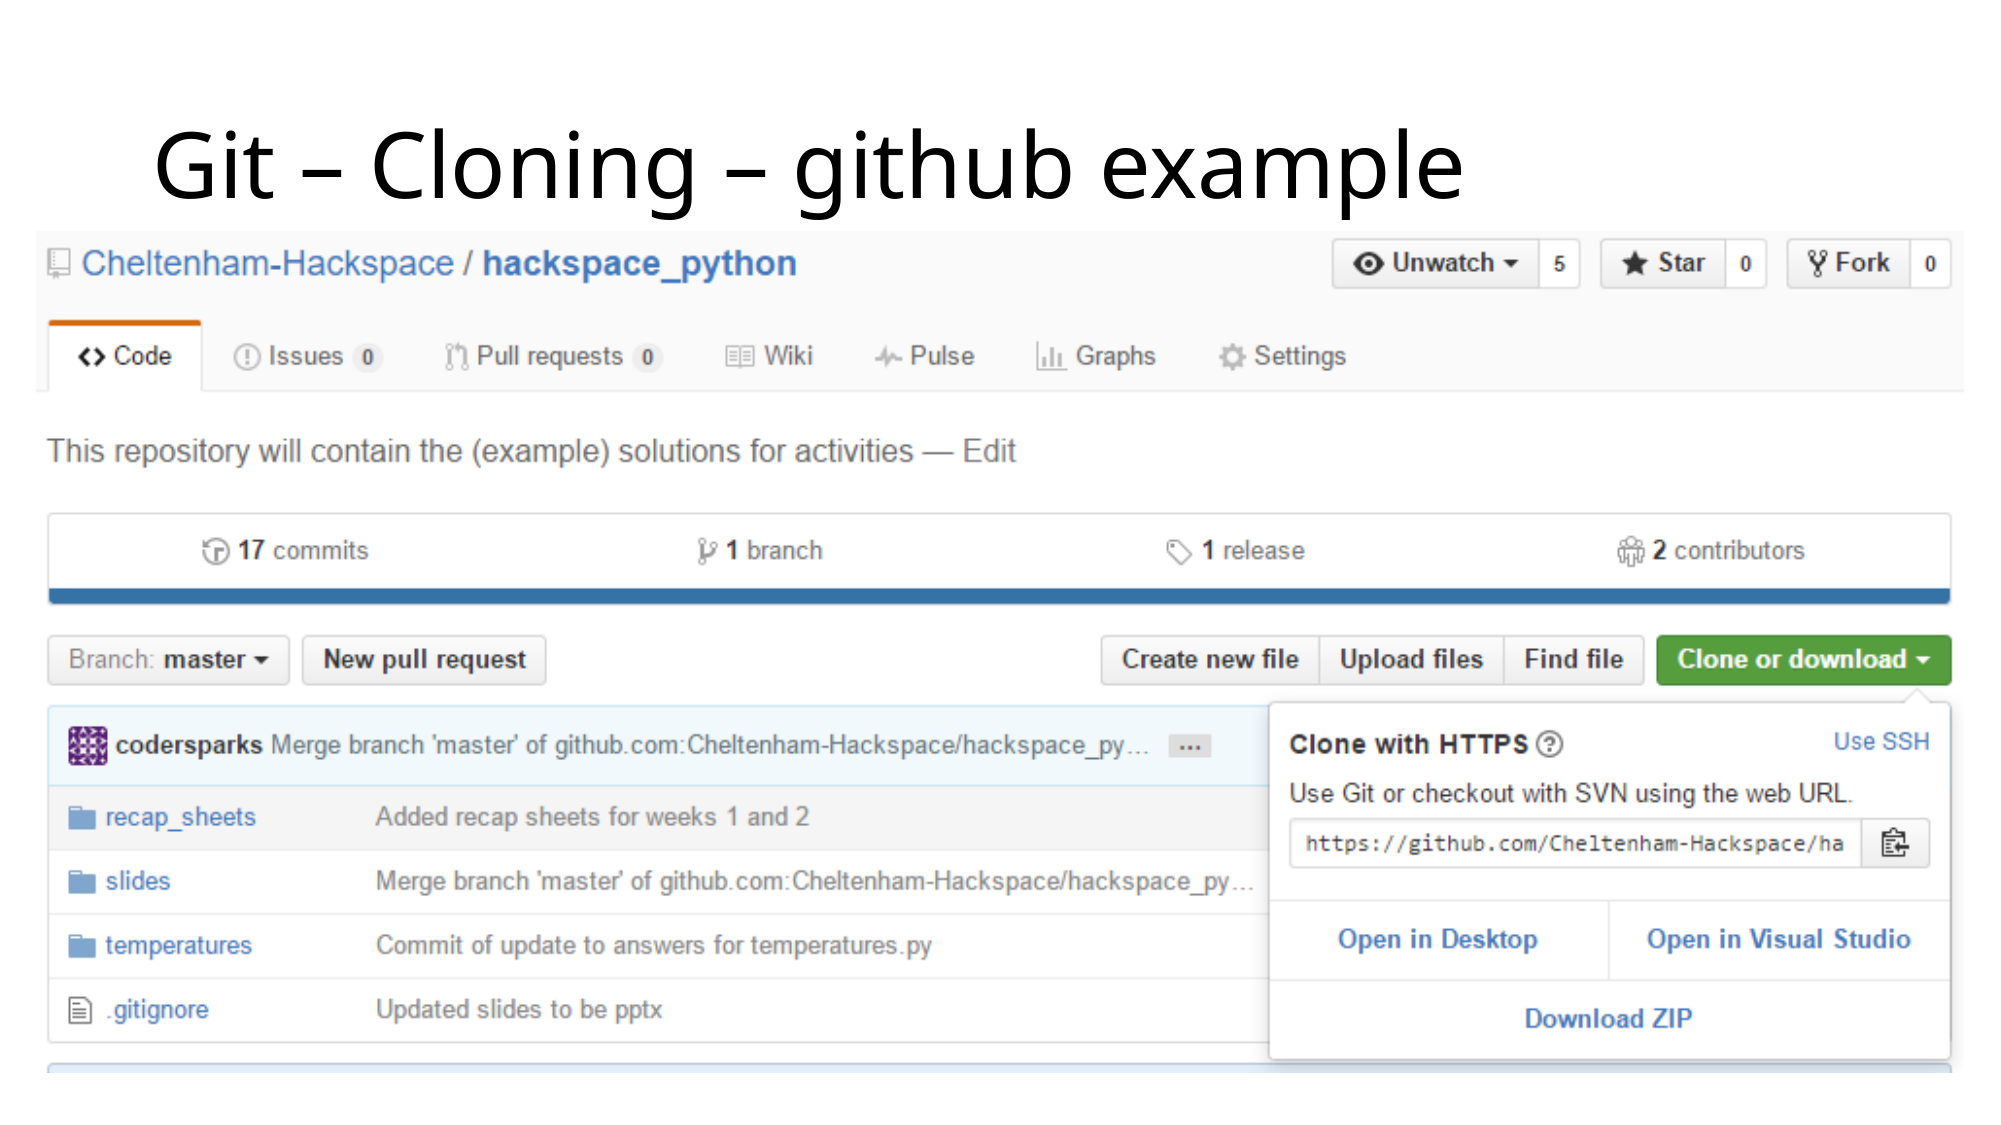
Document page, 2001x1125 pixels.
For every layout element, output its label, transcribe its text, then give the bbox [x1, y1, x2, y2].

picture [36, 231, 1964, 1073]
title Git – Cloning – github example [137, 59, 1863, 231]
